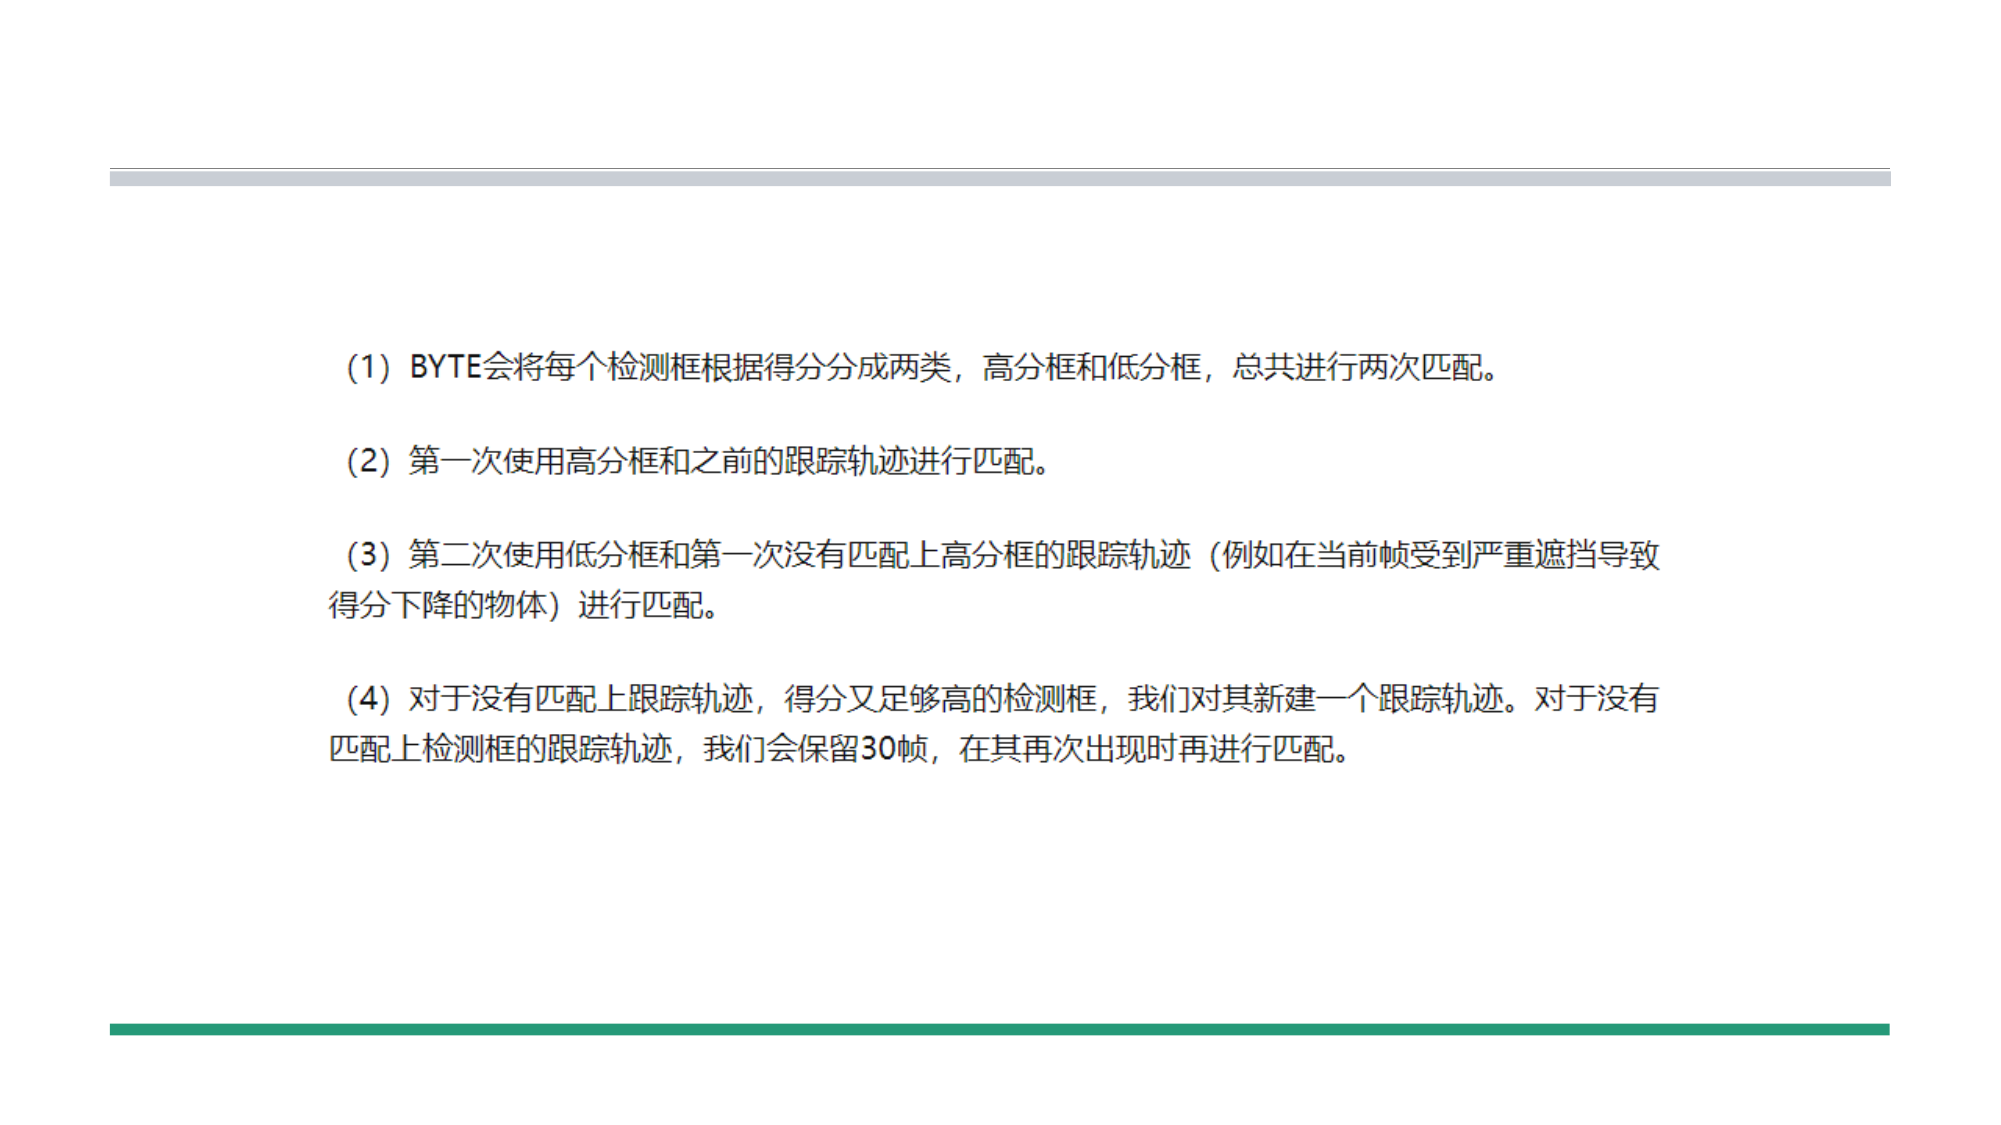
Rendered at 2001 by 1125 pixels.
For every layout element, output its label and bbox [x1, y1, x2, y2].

picture [292, 320, 1708, 805]
